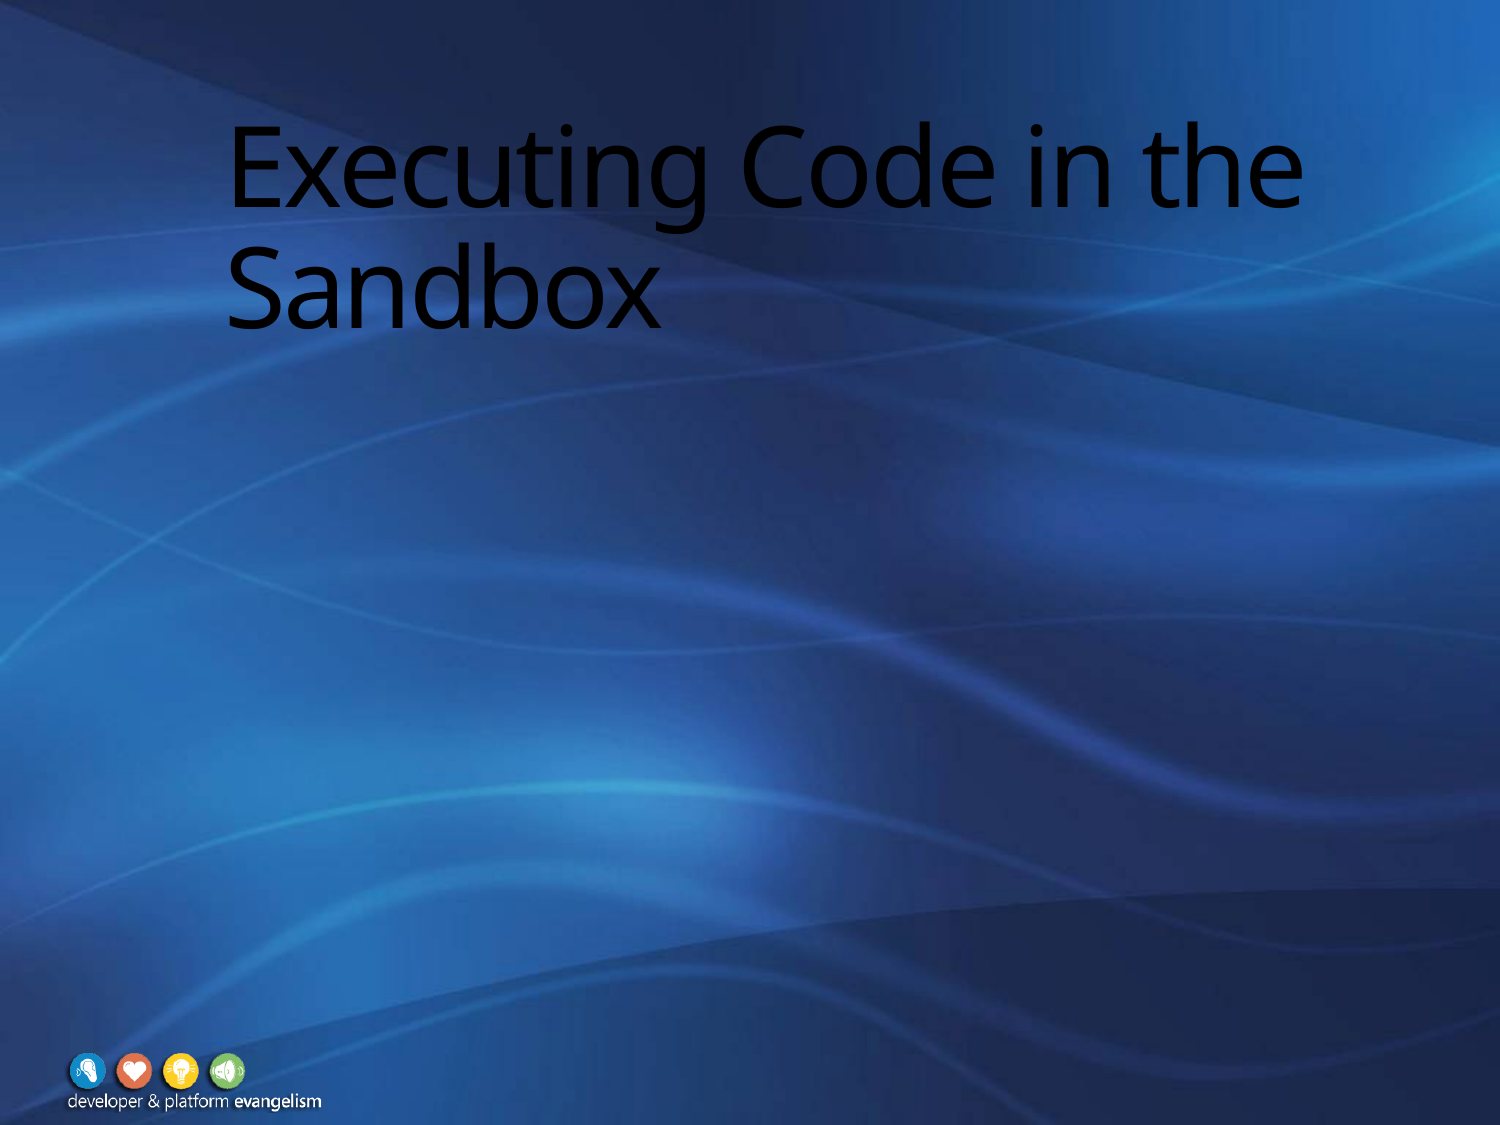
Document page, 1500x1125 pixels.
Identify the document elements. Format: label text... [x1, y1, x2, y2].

title Executing Code in the Sandbox [224, 106, 1380, 357]
picture [0, 0, 1500, 1125]
